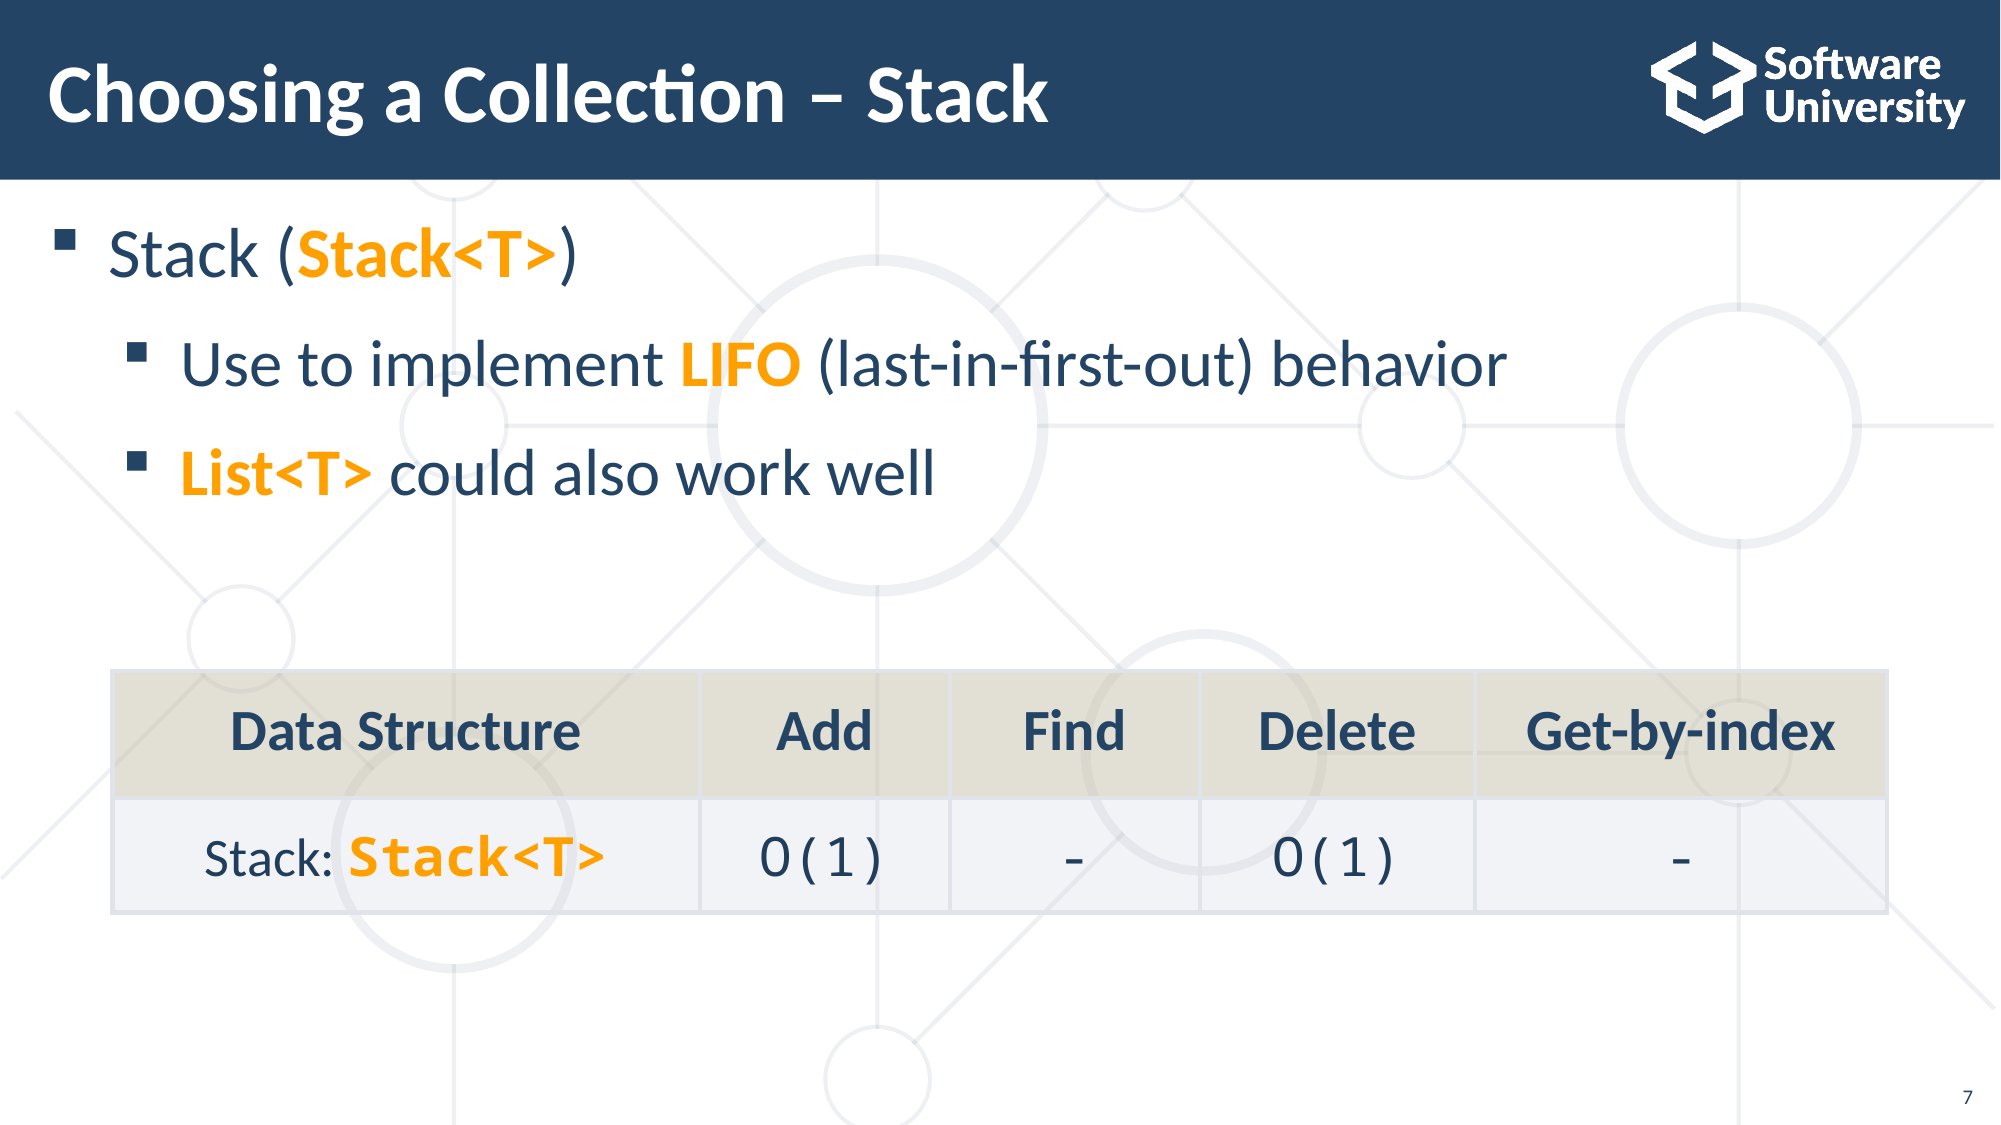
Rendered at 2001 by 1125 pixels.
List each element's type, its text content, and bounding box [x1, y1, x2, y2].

table_cell - [1477, 800, 1885, 910]
table_cell - [952, 800, 1198, 910]
list Stack (Stack<T>) Use to implement LIFO (last-in-first-out) behavior List<T> could also work well [31, 196, 1970, 1104]
table_header Get-by-index [1477, 673, 1885, 796]
table_header Add [702, 673, 948, 796]
slide_number 7 [1927, 1067, 1989, 1117]
table_cell O(1) [702, 800, 948, 910]
table_cell Stack: Stack<T> [115, 800, 698, 910]
table_header Find [952, 673, 1198, 796]
table_header Delete [1202, 673, 1473, 796]
picture [1651, 41, 1966, 134]
title Choosing a Collection – Stack [31, 16, 1625, 162]
table_cell O(1) [1202, 800, 1473, 910]
table_header Data Structure [115, 673, 698, 796]
